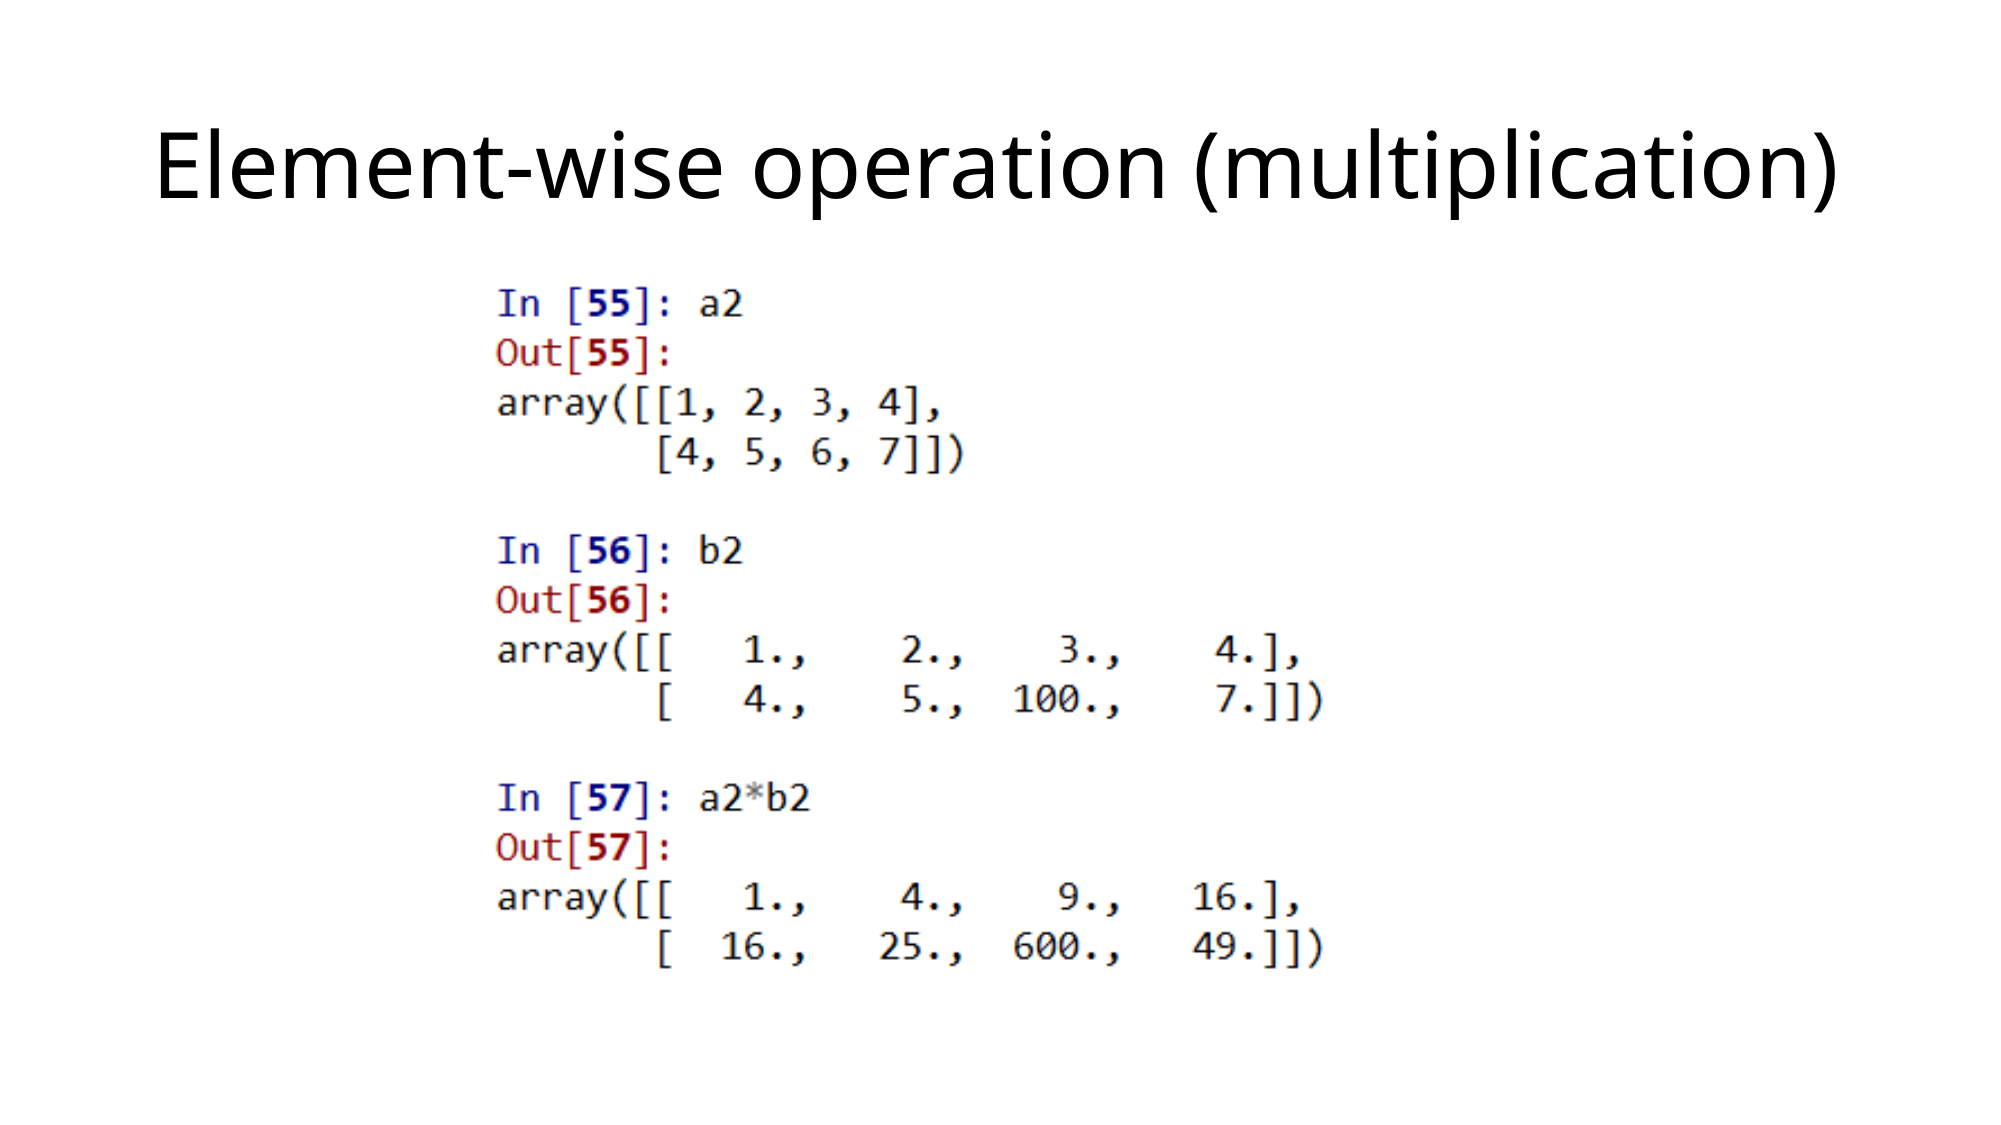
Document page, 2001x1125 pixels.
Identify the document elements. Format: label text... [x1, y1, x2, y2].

title Element-wise operation (multiplication) [137, 59, 1863, 278]
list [490, 254, 1422, 989]
